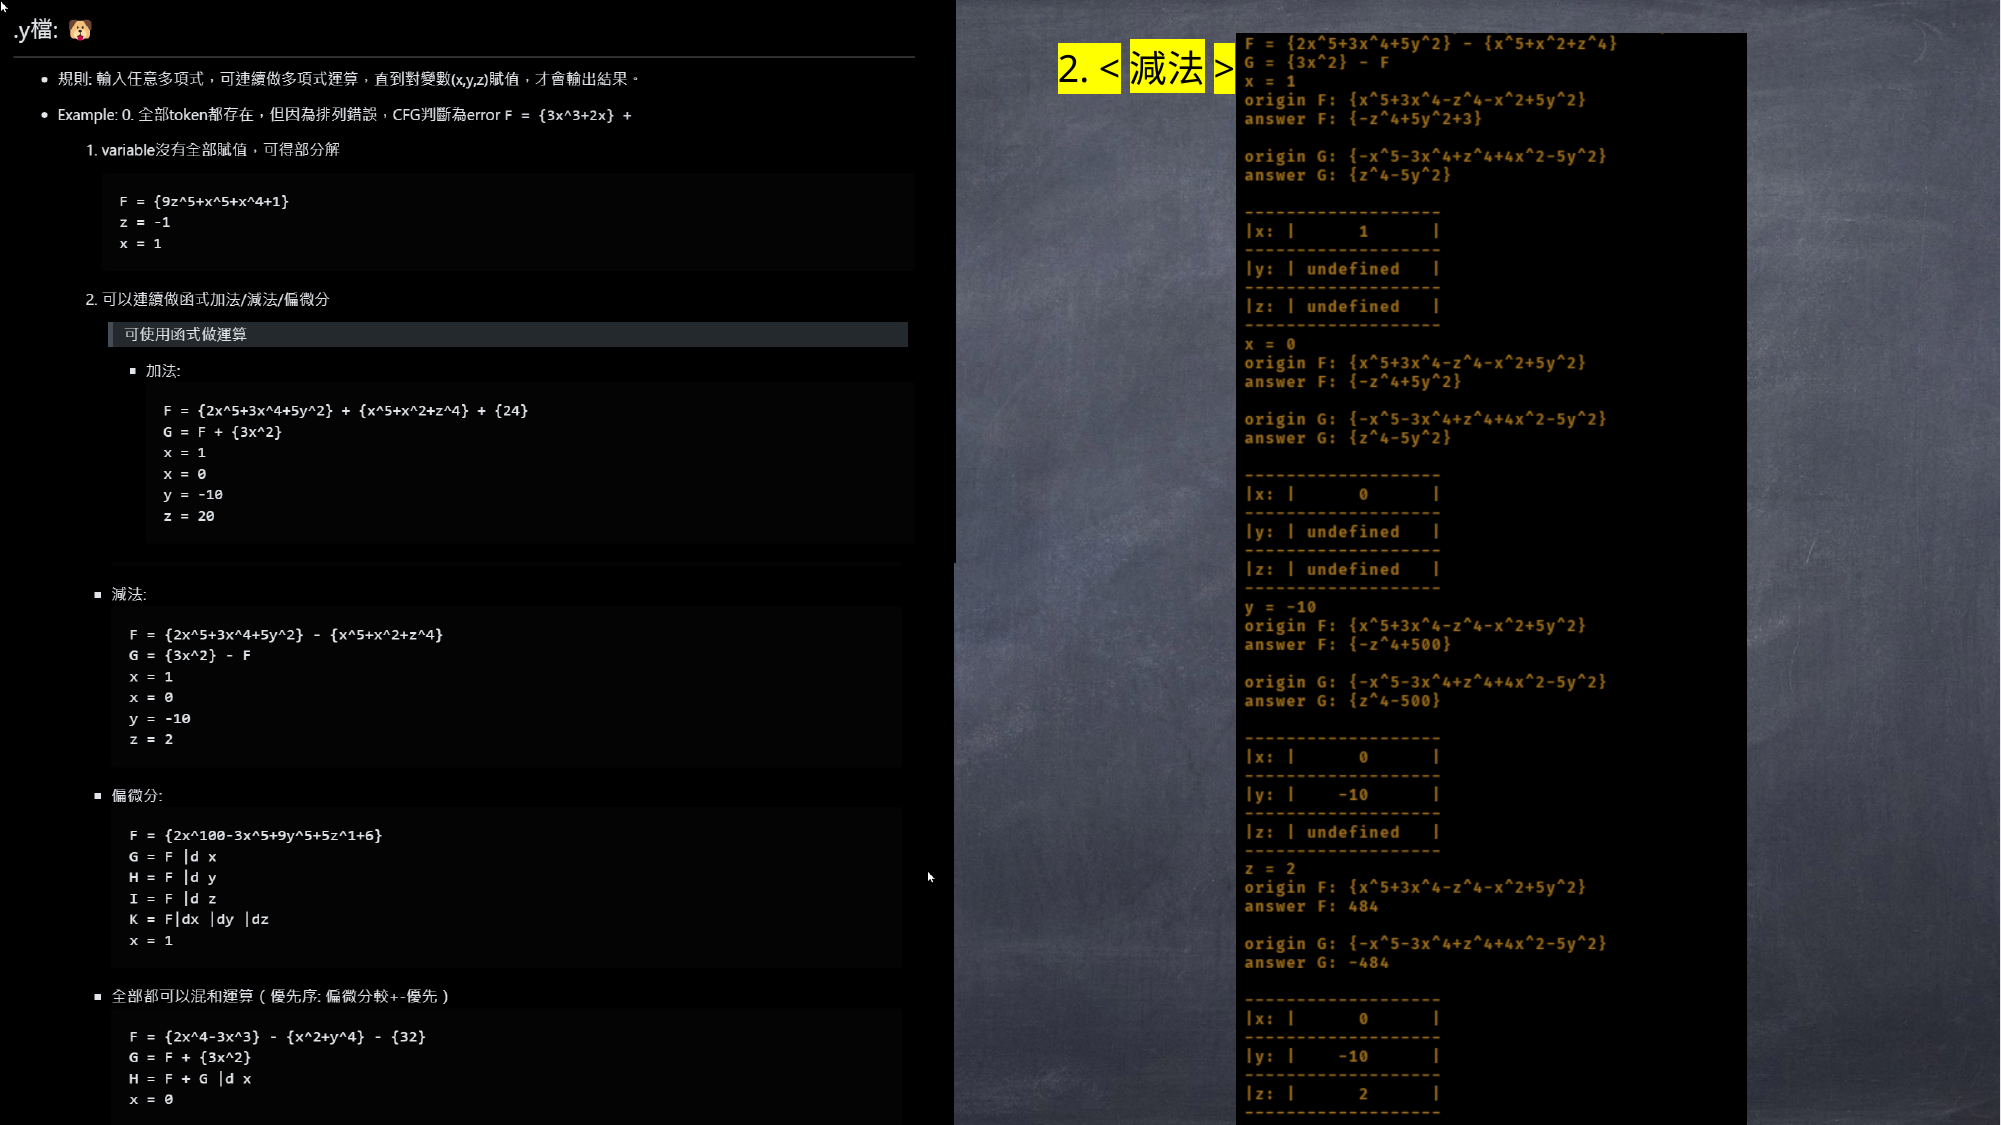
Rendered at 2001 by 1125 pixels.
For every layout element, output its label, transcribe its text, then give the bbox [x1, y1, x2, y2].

picture [0, 0, 2001, 1125]
text_box 2. <減法> [1043, 37, 1236, 98]
